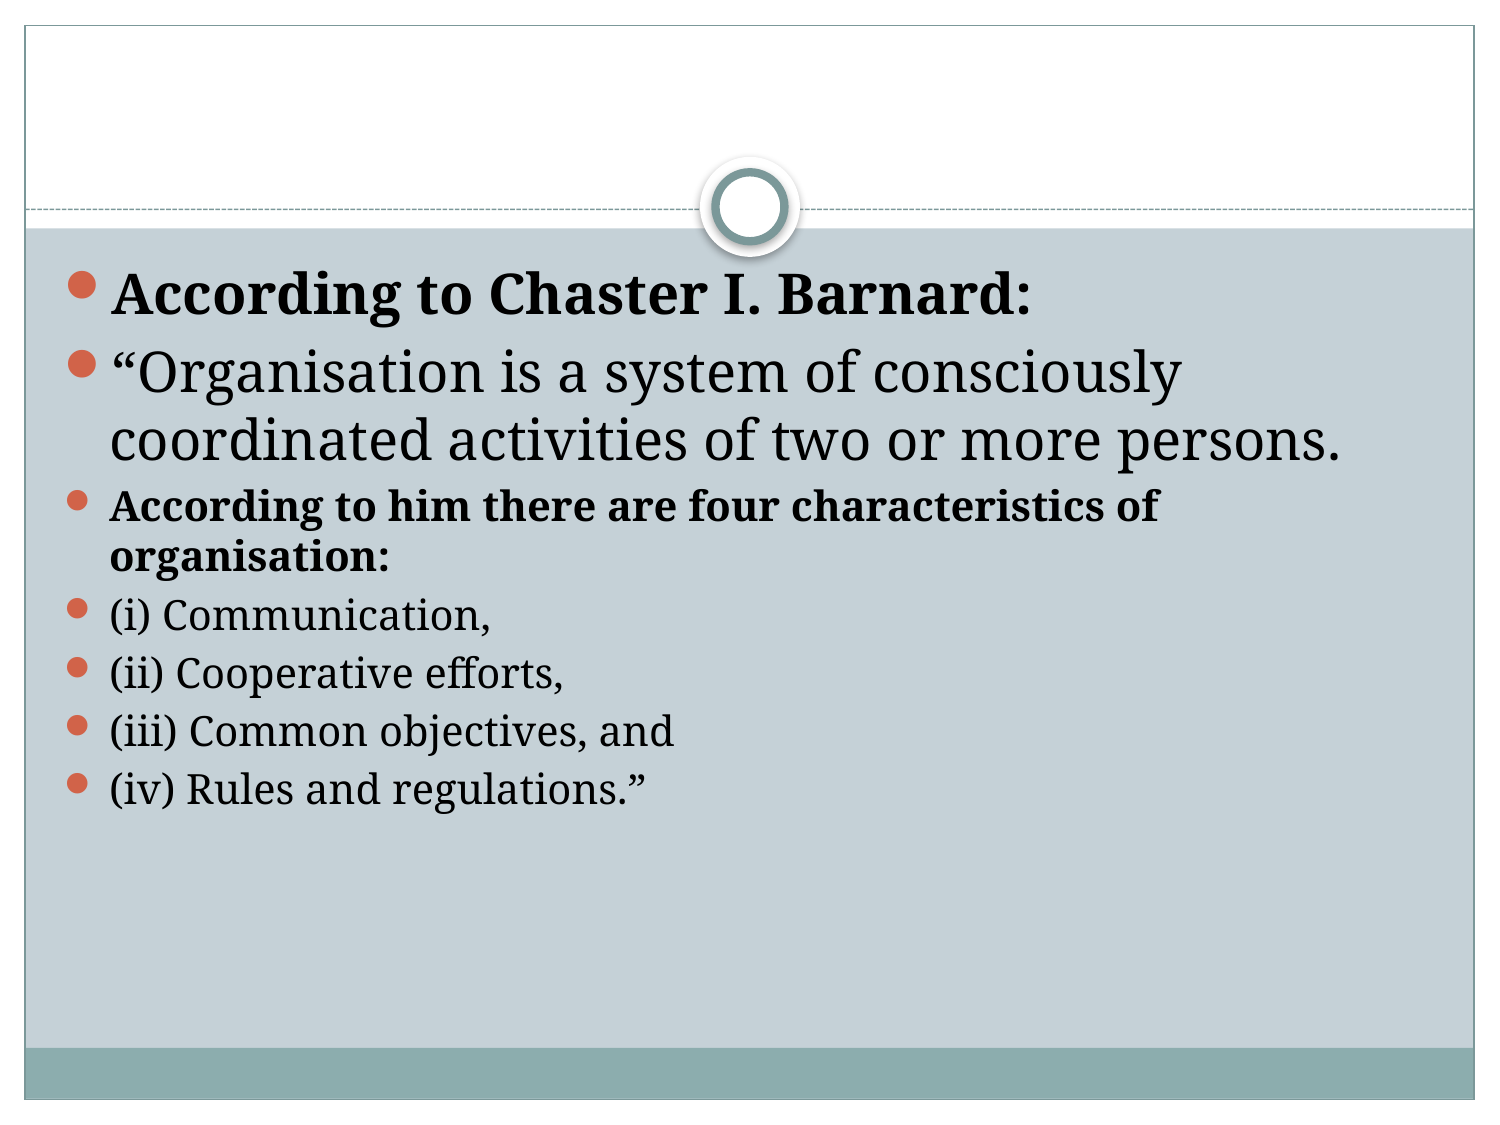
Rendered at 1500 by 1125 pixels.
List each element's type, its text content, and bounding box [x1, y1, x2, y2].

list According to Chaster I. Barnard: “Organisation is a system of consciously coordinated activities of two or more persons. According to him there are four characteristics of organisation: (i) Communication, (ii) Cooperative efforts, (iii) Common objectives, and (iv) Rules and regulations.” [49, 250, 1445, 1001]
